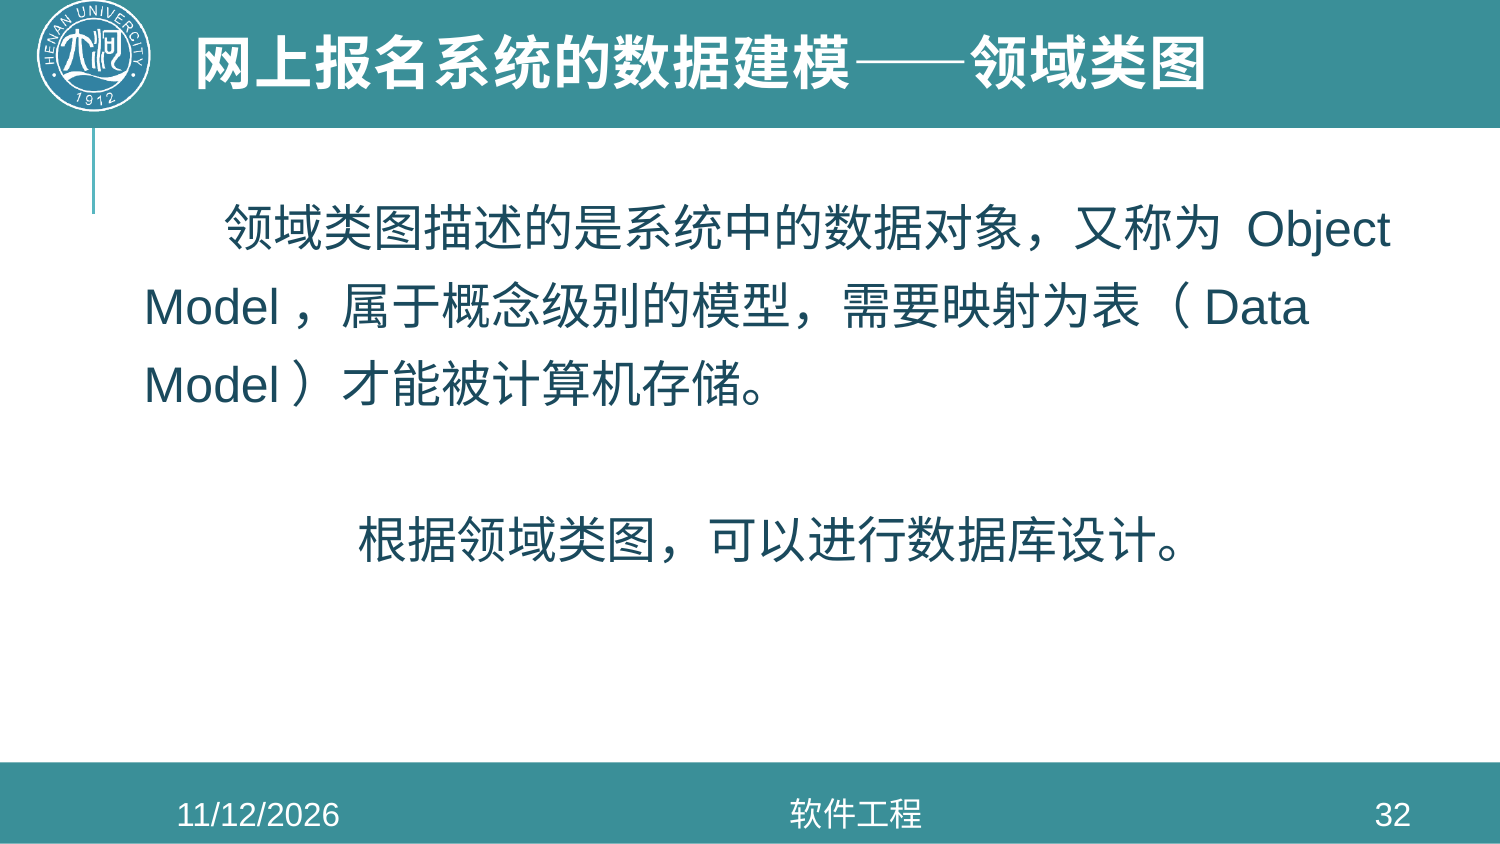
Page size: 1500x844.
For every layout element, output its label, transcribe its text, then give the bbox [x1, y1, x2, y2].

slide_number 32 [1333, 796, 1454, 830]
text_box 领域类图描述的是系统中的数据对象，又称为 Object Model，属于概念级别的模型，需要映射为表（Data Model）才能被计算机存储。 根据领域类图，可以进行数据库设计。 [130, 171, 1434, 575]
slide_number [126, 796, 391, 830]
title 网上报名系统的数据建模——领域类图 [179, 0, 1454, 136]
footer 软件工程 [391, 796, 1322, 830]
